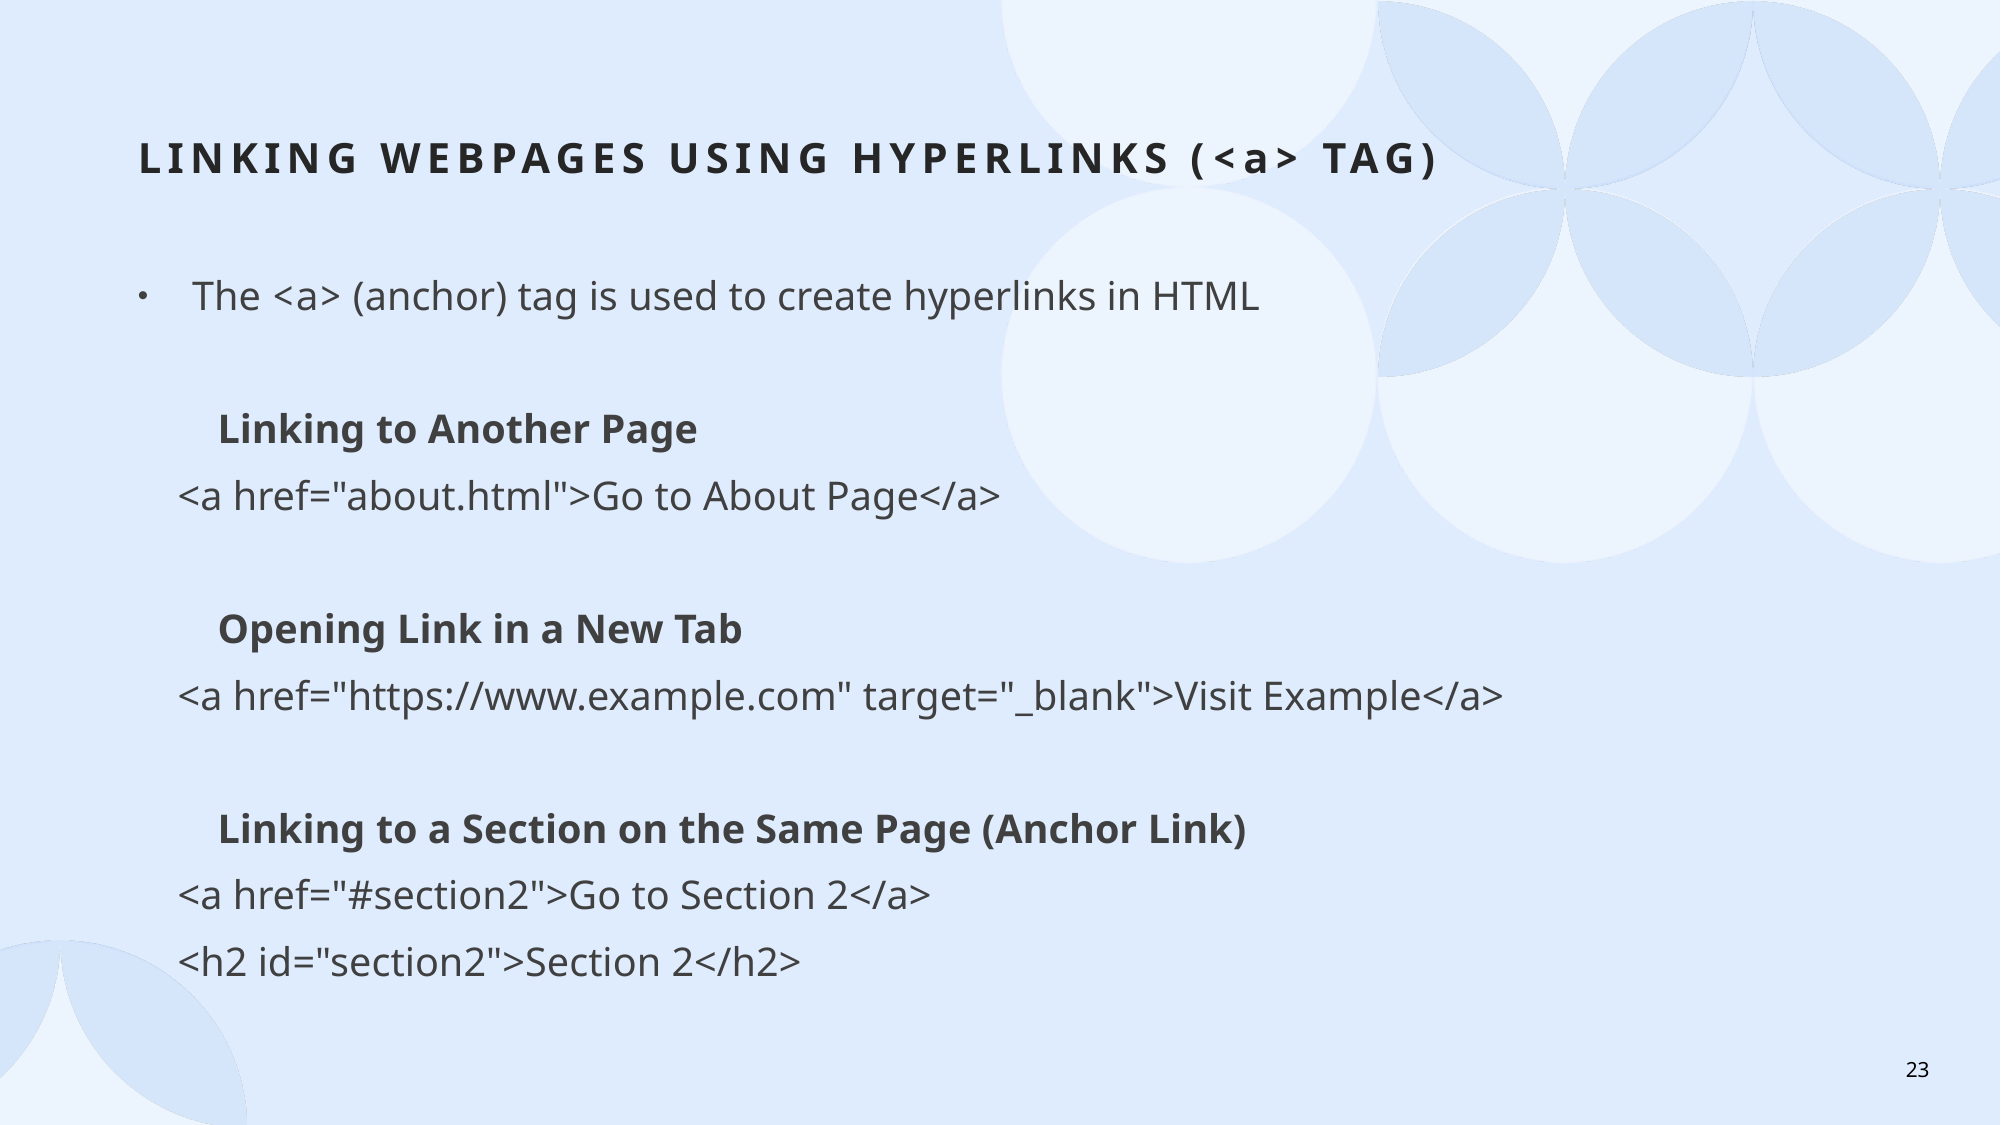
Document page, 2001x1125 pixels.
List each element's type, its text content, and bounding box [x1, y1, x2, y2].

picture [0, 940, 247, 1125]
title Linking Webpages Using Hyperlinks (<a> Tag) [138, 138, 1857, 230]
list The <a> (anchor) tag is used to create hyperlinks in HTML Linking to Another Page <a href="about.html">Go to About Page</a> Opening Link in a New Tab <a href="https://www.example.com" target="_blank">Visit Example</a> Linking to a Section on the Same Page (Anchor Link) <a href="#section2">Go to Section 2</a> <h2 id="section2">Section 2</h2> [138, 252, 1931, 987]
picture [999, 0, 2000, 563]
slide_number 23 [1791, 1047, 1930, 1095]
